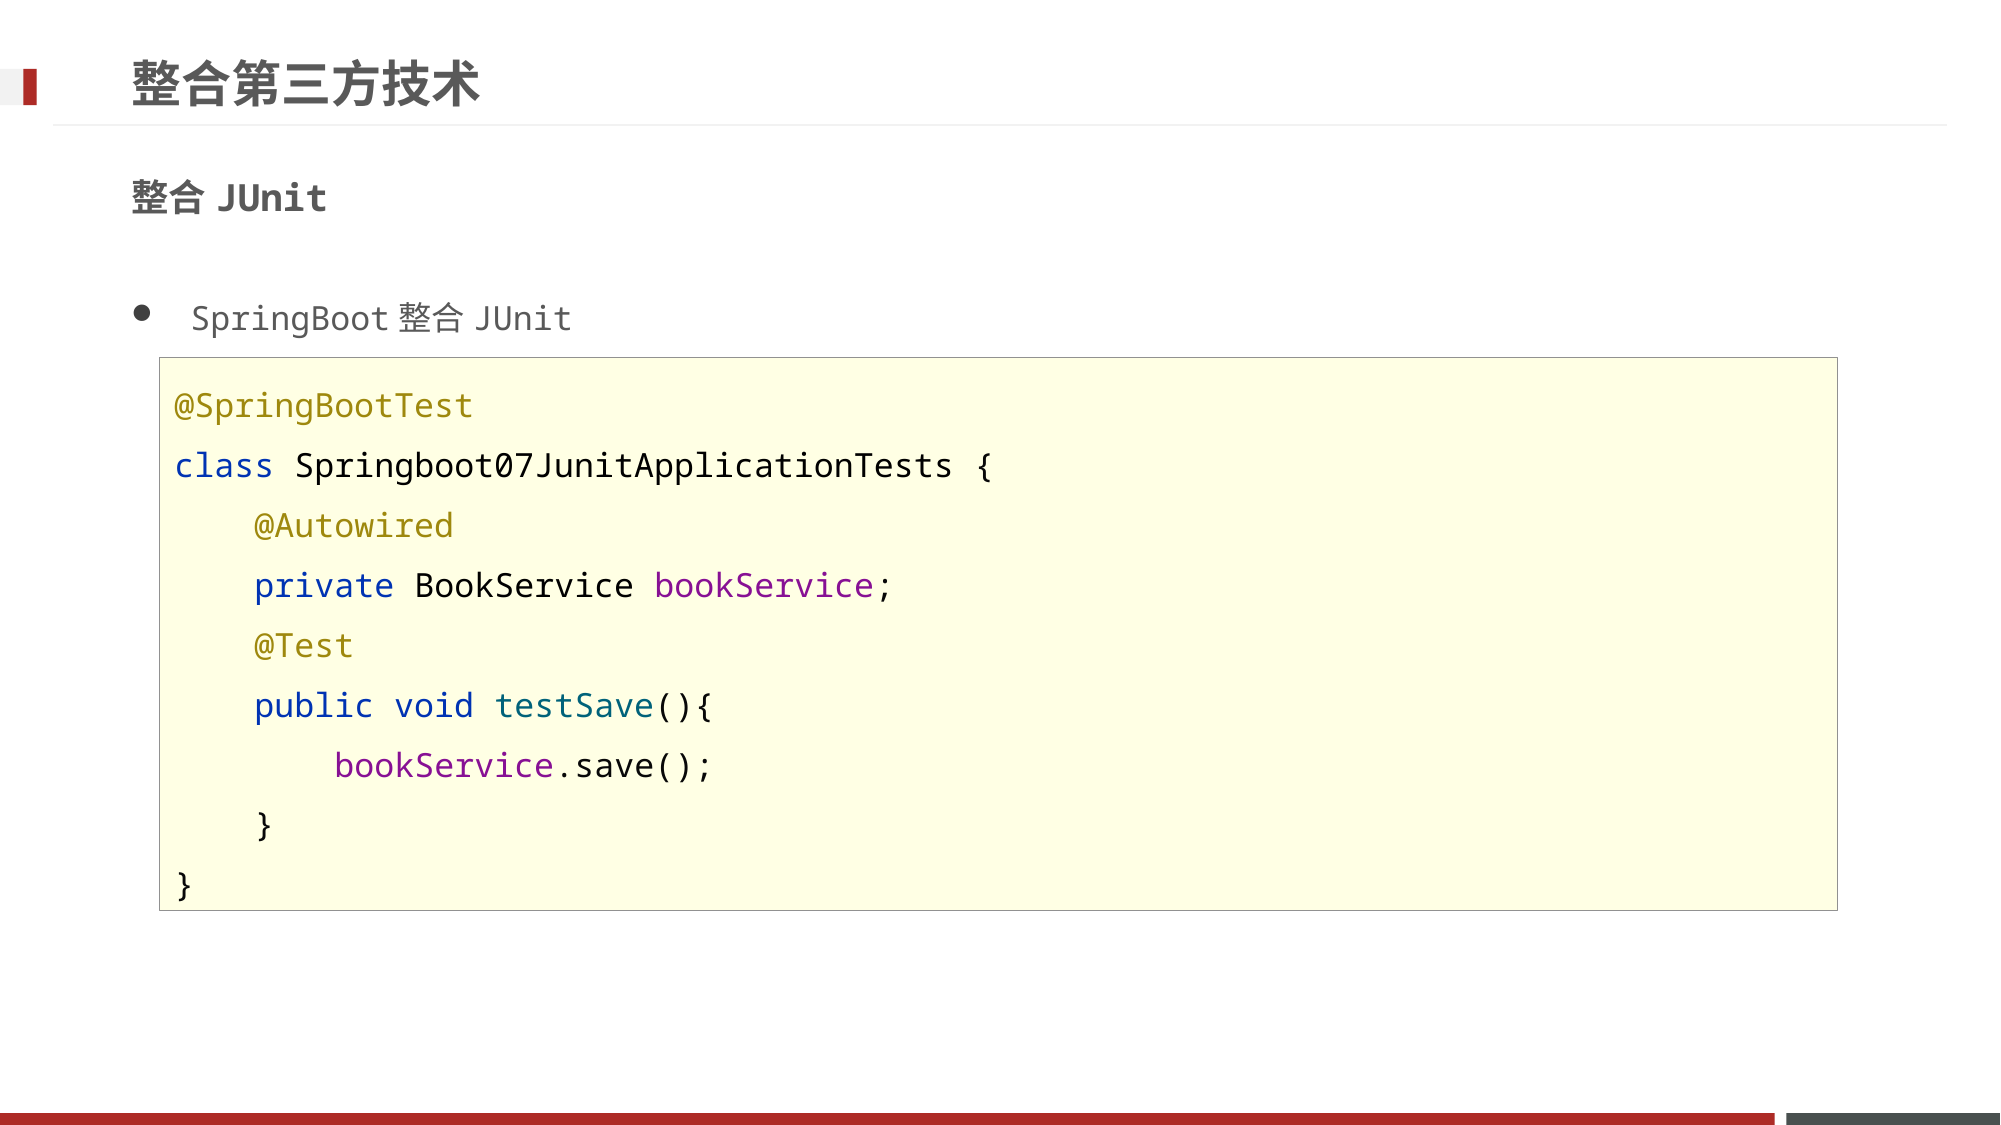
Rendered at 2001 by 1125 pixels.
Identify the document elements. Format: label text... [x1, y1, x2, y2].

list 整合JUnit [116, 154, 1880, 239]
title 整合第三方技术 [116, 40, 1556, 125]
text_box @SpringBootTest class Springboot07JunitApplicationTests { @Autowired private BookService bookService; @Test public void testSave(){ bookService.save(); } } [159, 357, 1837, 911]
list SpringBoot整合JUnit [116, 270, 1880, 963]
